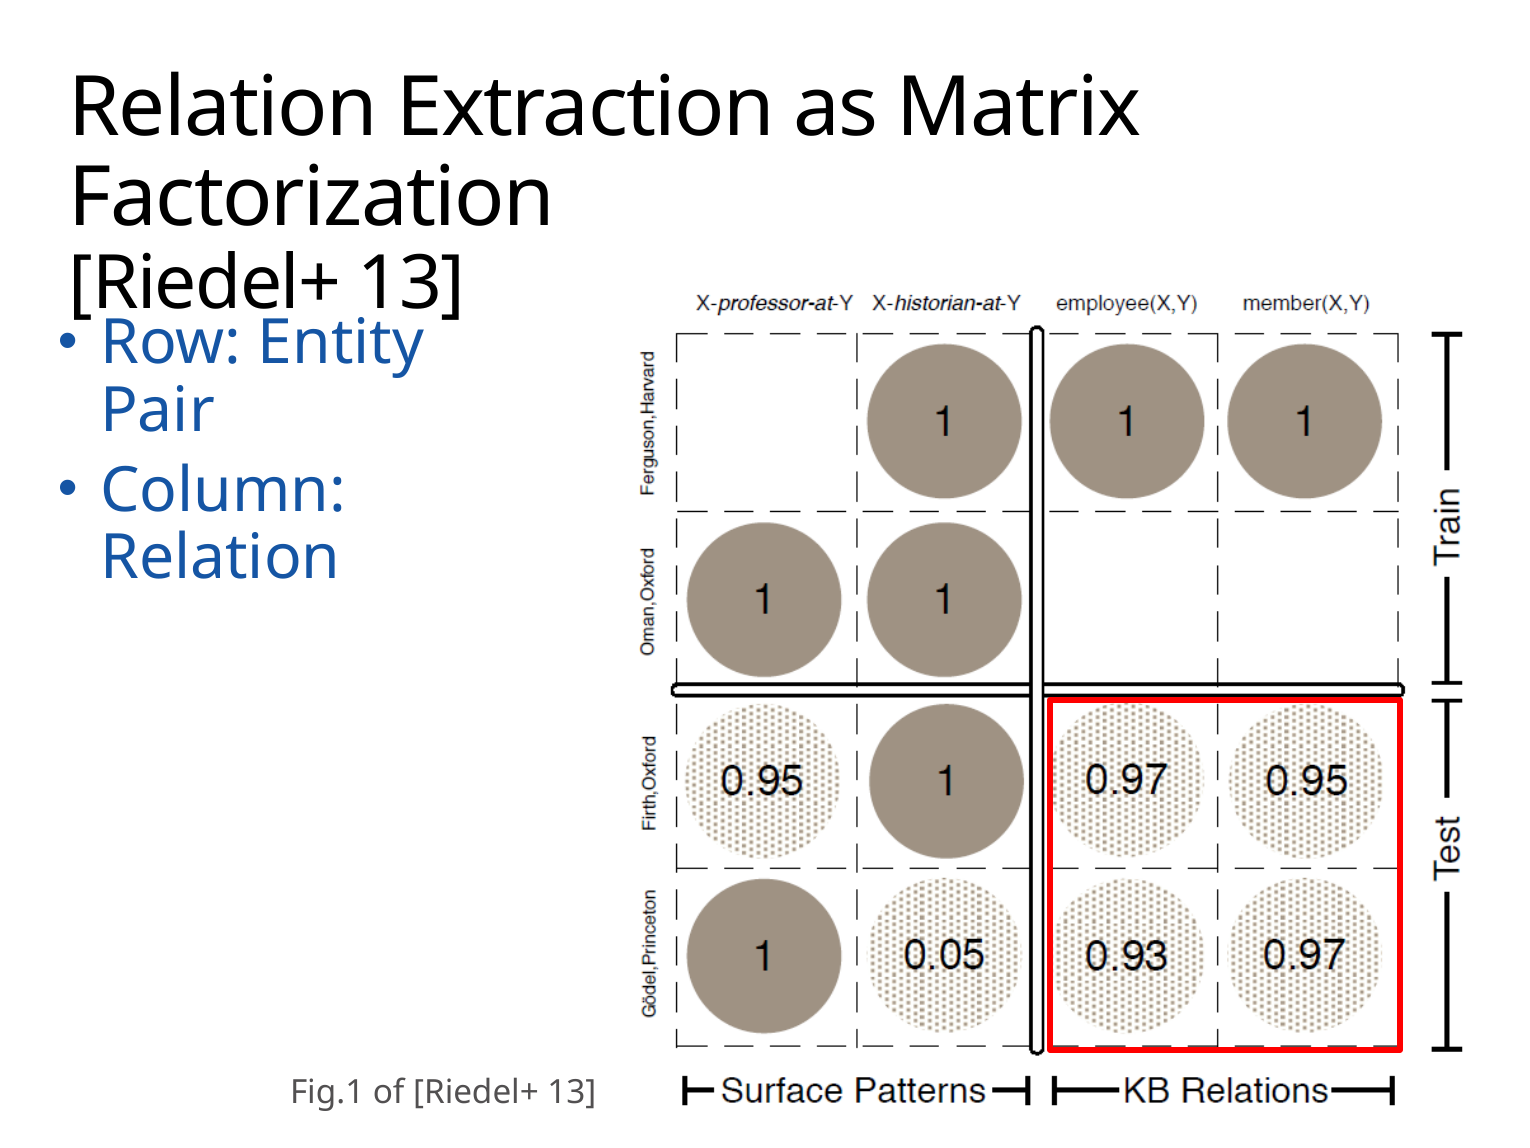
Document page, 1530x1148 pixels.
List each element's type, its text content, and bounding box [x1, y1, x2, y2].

picture [624, 290, 1476, 1119]
text_box Fig.1 of [Riedel+ 13] [249, 1062, 612, 1117]
title Relation Extraction as Matrix Factorization [Riedel+ 13] [45, 48, 1485, 262]
list Row: Entity Pair Column: Relation [34, 294, 576, 477]
